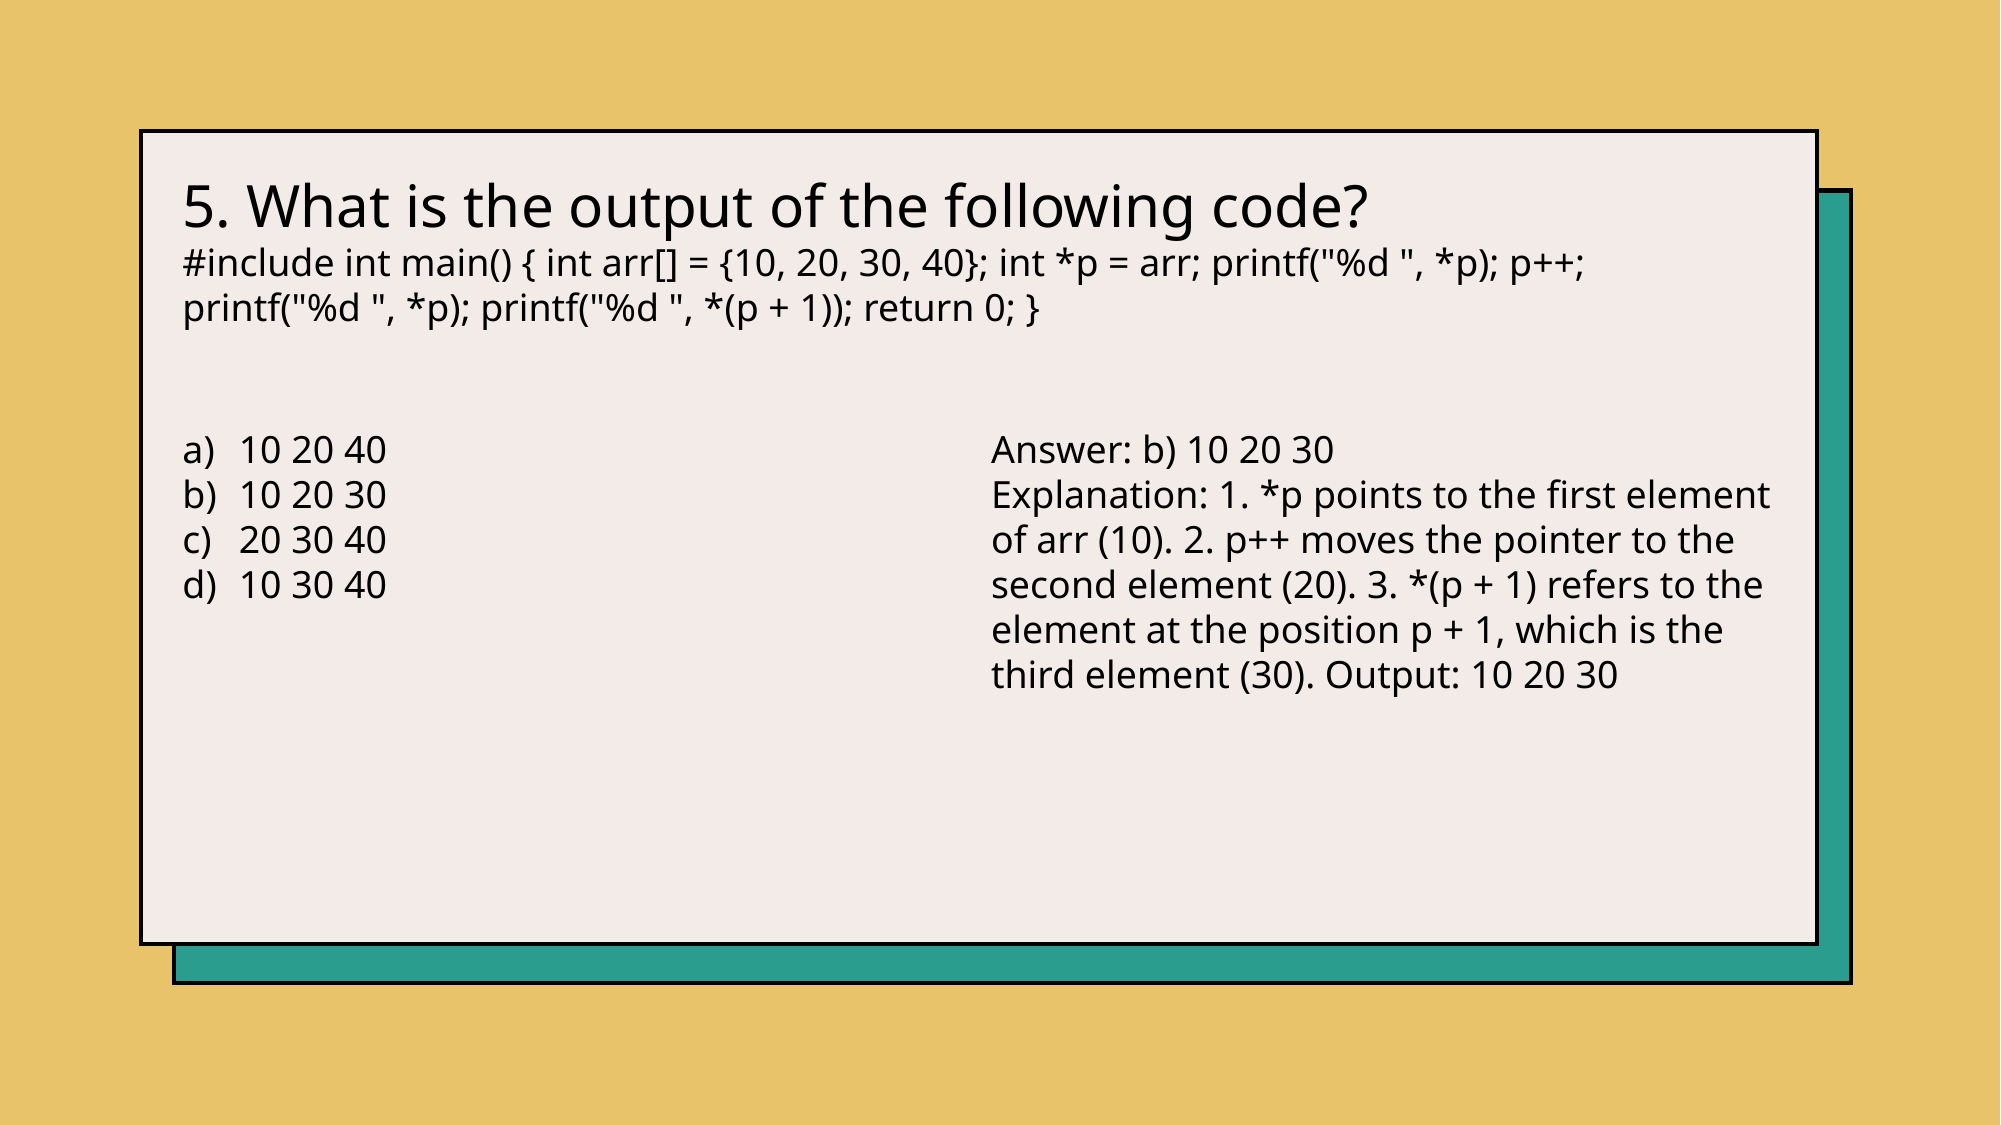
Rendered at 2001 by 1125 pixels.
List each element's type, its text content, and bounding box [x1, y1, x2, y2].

text_box Answer: b) 10 20 30 Explanation: 1. *p points to the first element of arr (10). 2. p++ moves the pointer to the second element (20). 3. *(p + 1) refers to the element at the position p + 1, which is the third element (30). Output: 10 20 30 [976, 419, 1799, 704]
text_box 5. What is the output of the following code? #include int main() { int arr[] = {10, 20, 30, 40}; int *p = arr; printf("%d ", *p); p++; printf("%d ", *p); printf("%d ", *(p + 1)); return 0; } [167, 161, 1785, 337]
text_box 10 20 40 10 20 30 20 30 40 10 30 40 [167, 419, 976, 614]
